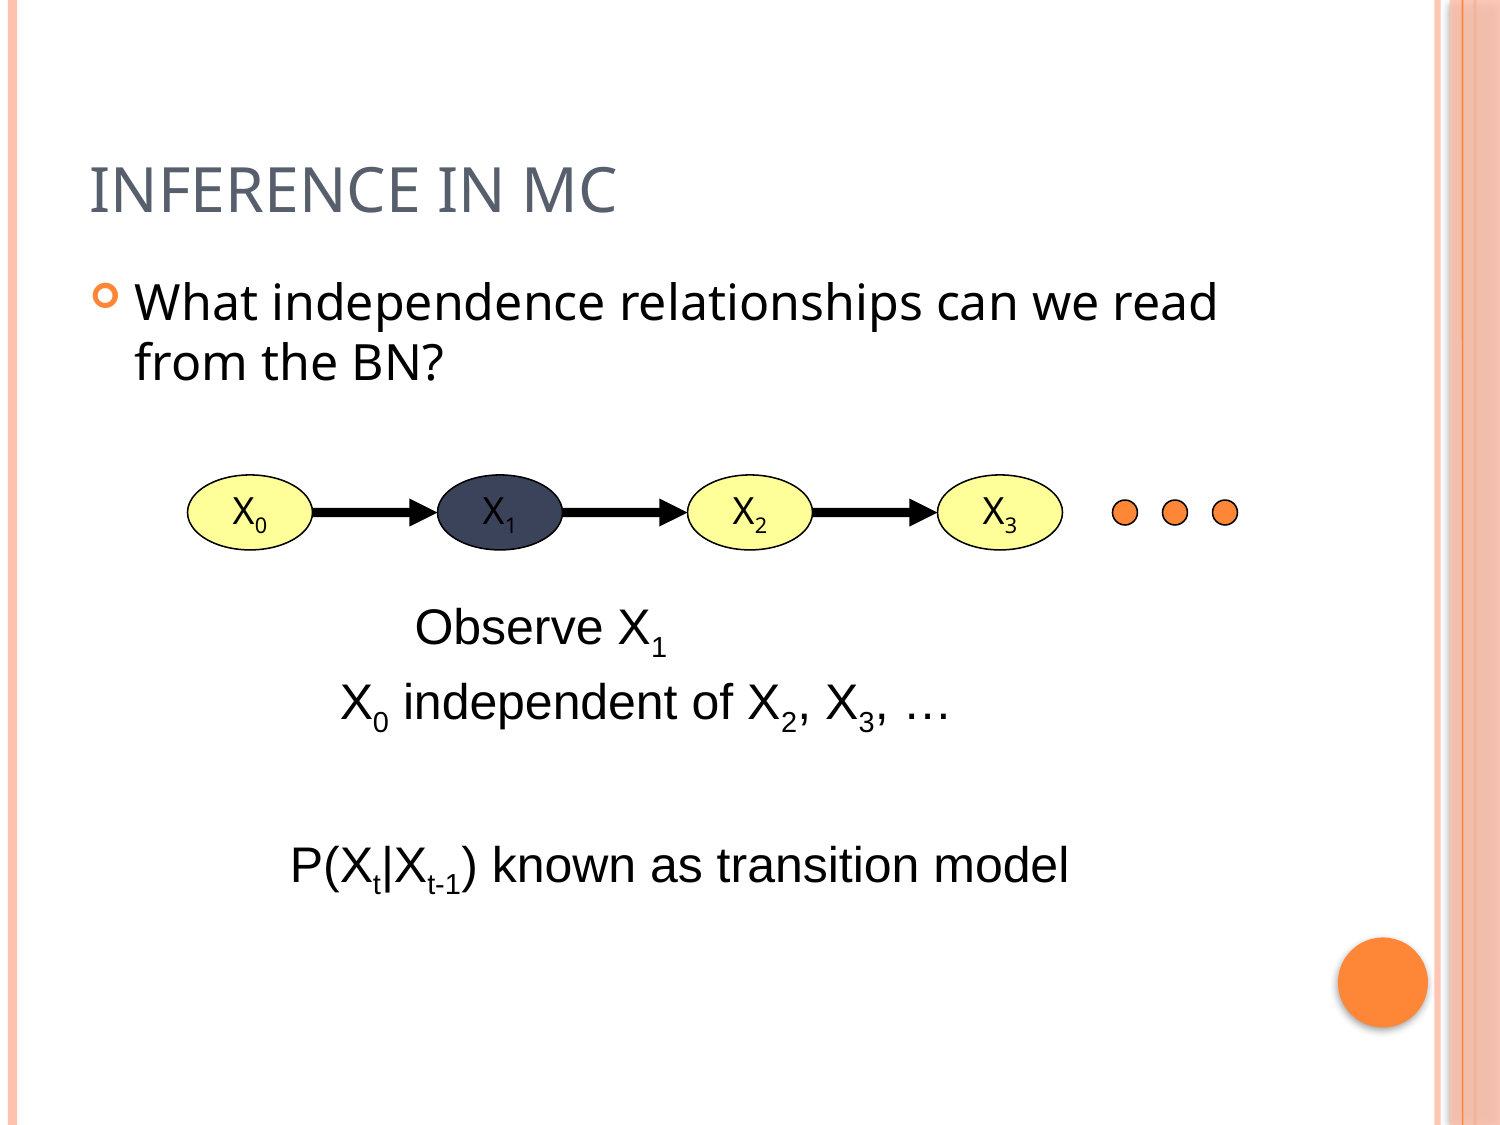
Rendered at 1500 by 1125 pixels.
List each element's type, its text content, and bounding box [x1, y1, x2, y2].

text_box [563, 506, 687, 519]
text_box X2 [687, 474, 813, 550]
text_box X3 [937, 474, 1063, 550]
text_box [312, 506, 438, 519]
text_box [1212, 500, 1238, 526]
text_box X1 [437, 474, 563, 550]
list What independence relationships can we read from the BN? [75, 262, 1300, 1062]
text_box [1162, 500, 1188, 526]
text_box X0 [187, 474, 313, 550]
text_box Observe X1 [399, 587, 788, 662]
text_box [1112, 500, 1138, 526]
text_box [813, 506, 937, 519]
text_box X0 independent of X2, X3, … [324, 662, 1050, 746]
title Inference in MC [75, 45, 1300, 233]
text_box P(Xt|Xt-1) known as transition model [274, 824, 1313, 908]
